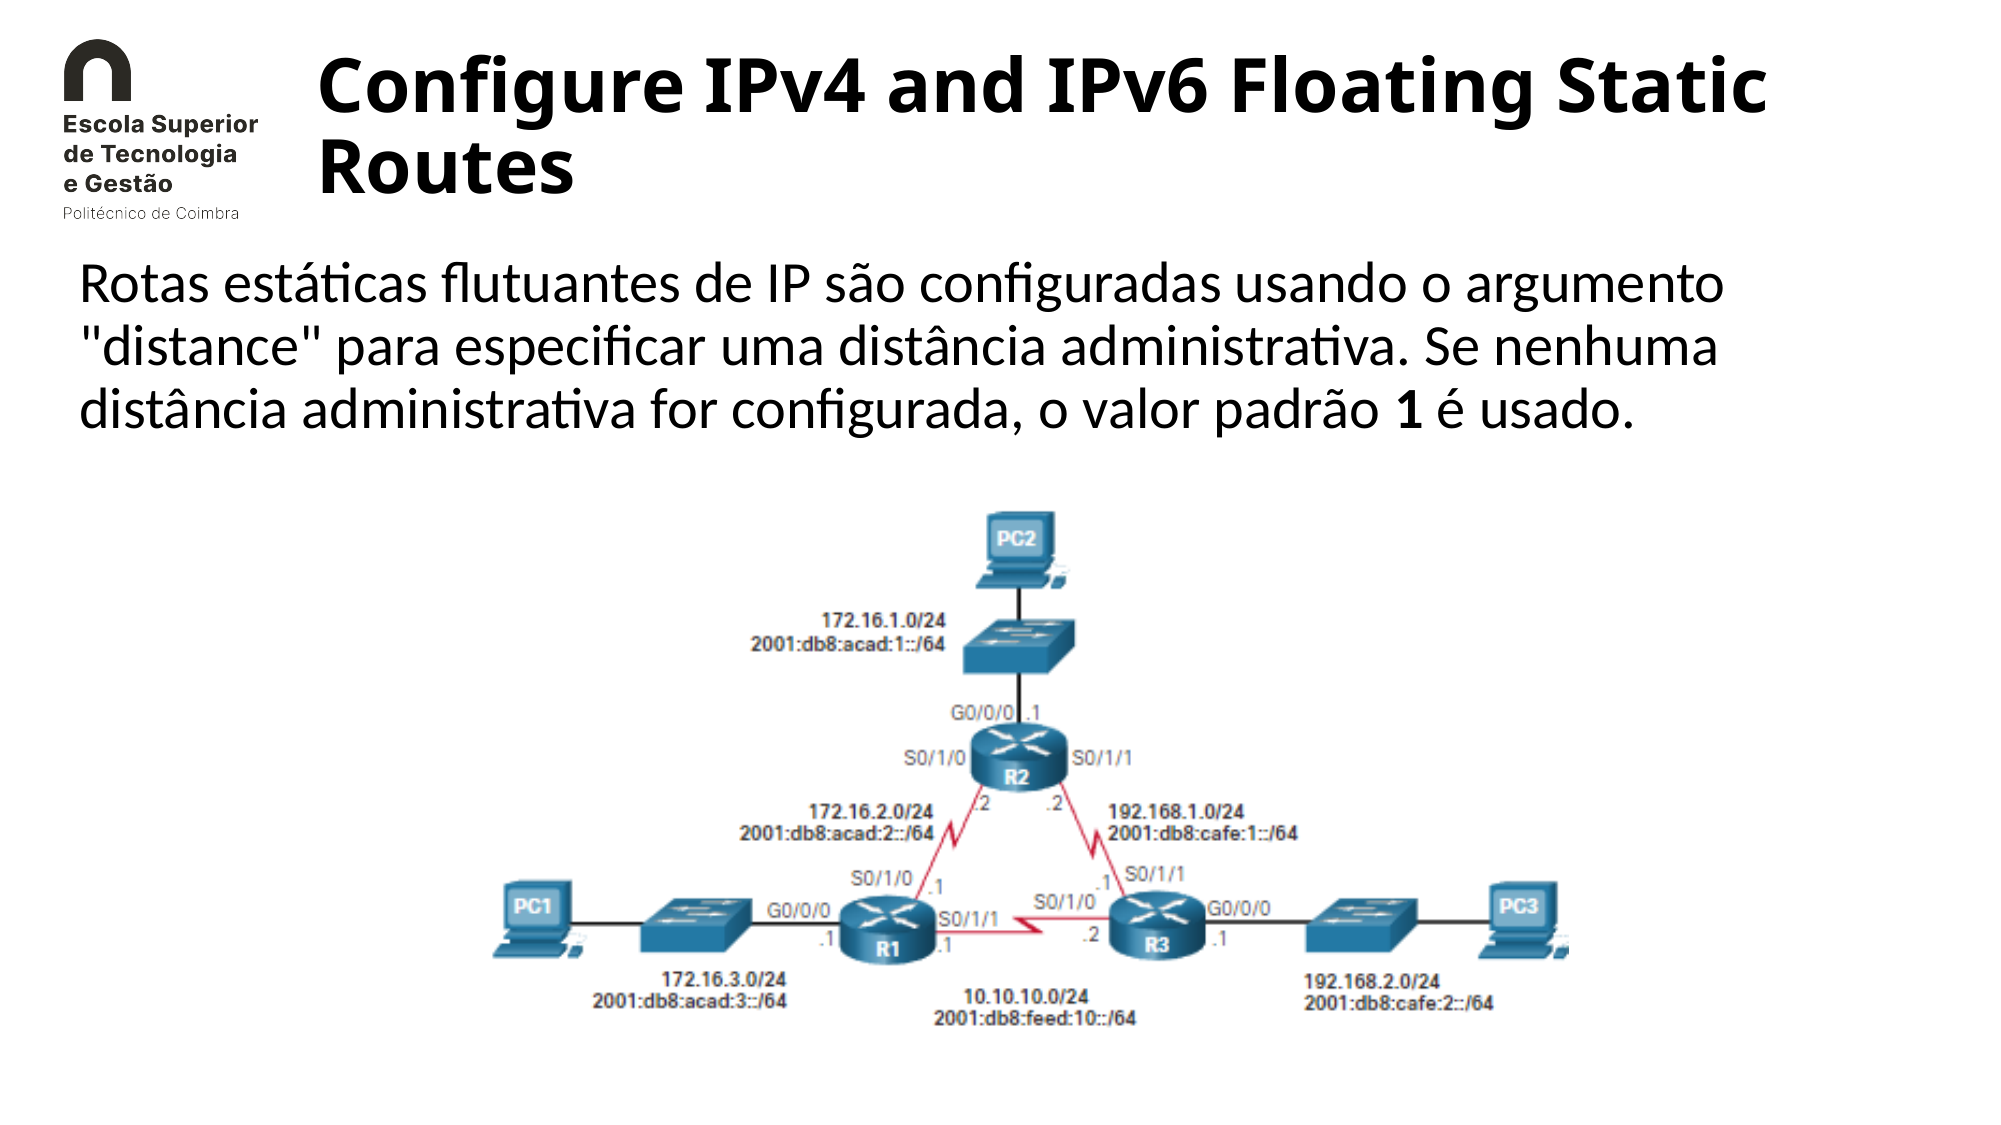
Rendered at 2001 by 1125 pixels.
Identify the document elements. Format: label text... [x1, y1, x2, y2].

picture [431, 484, 1569, 1043]
picture [64, 39, 258, 219]
title Configure IPv4 and IPv6 Floating Static Routes [301, 39, 1940, 219]
list Rotas estáticas flutuantes de IP são configuradas usando o argumento "distance" para especificar uma distância administrativa. Se nenhuma distância administrativa for configurada, o valor padrão 1 é usado. [64, 244, 1940, 1115]
